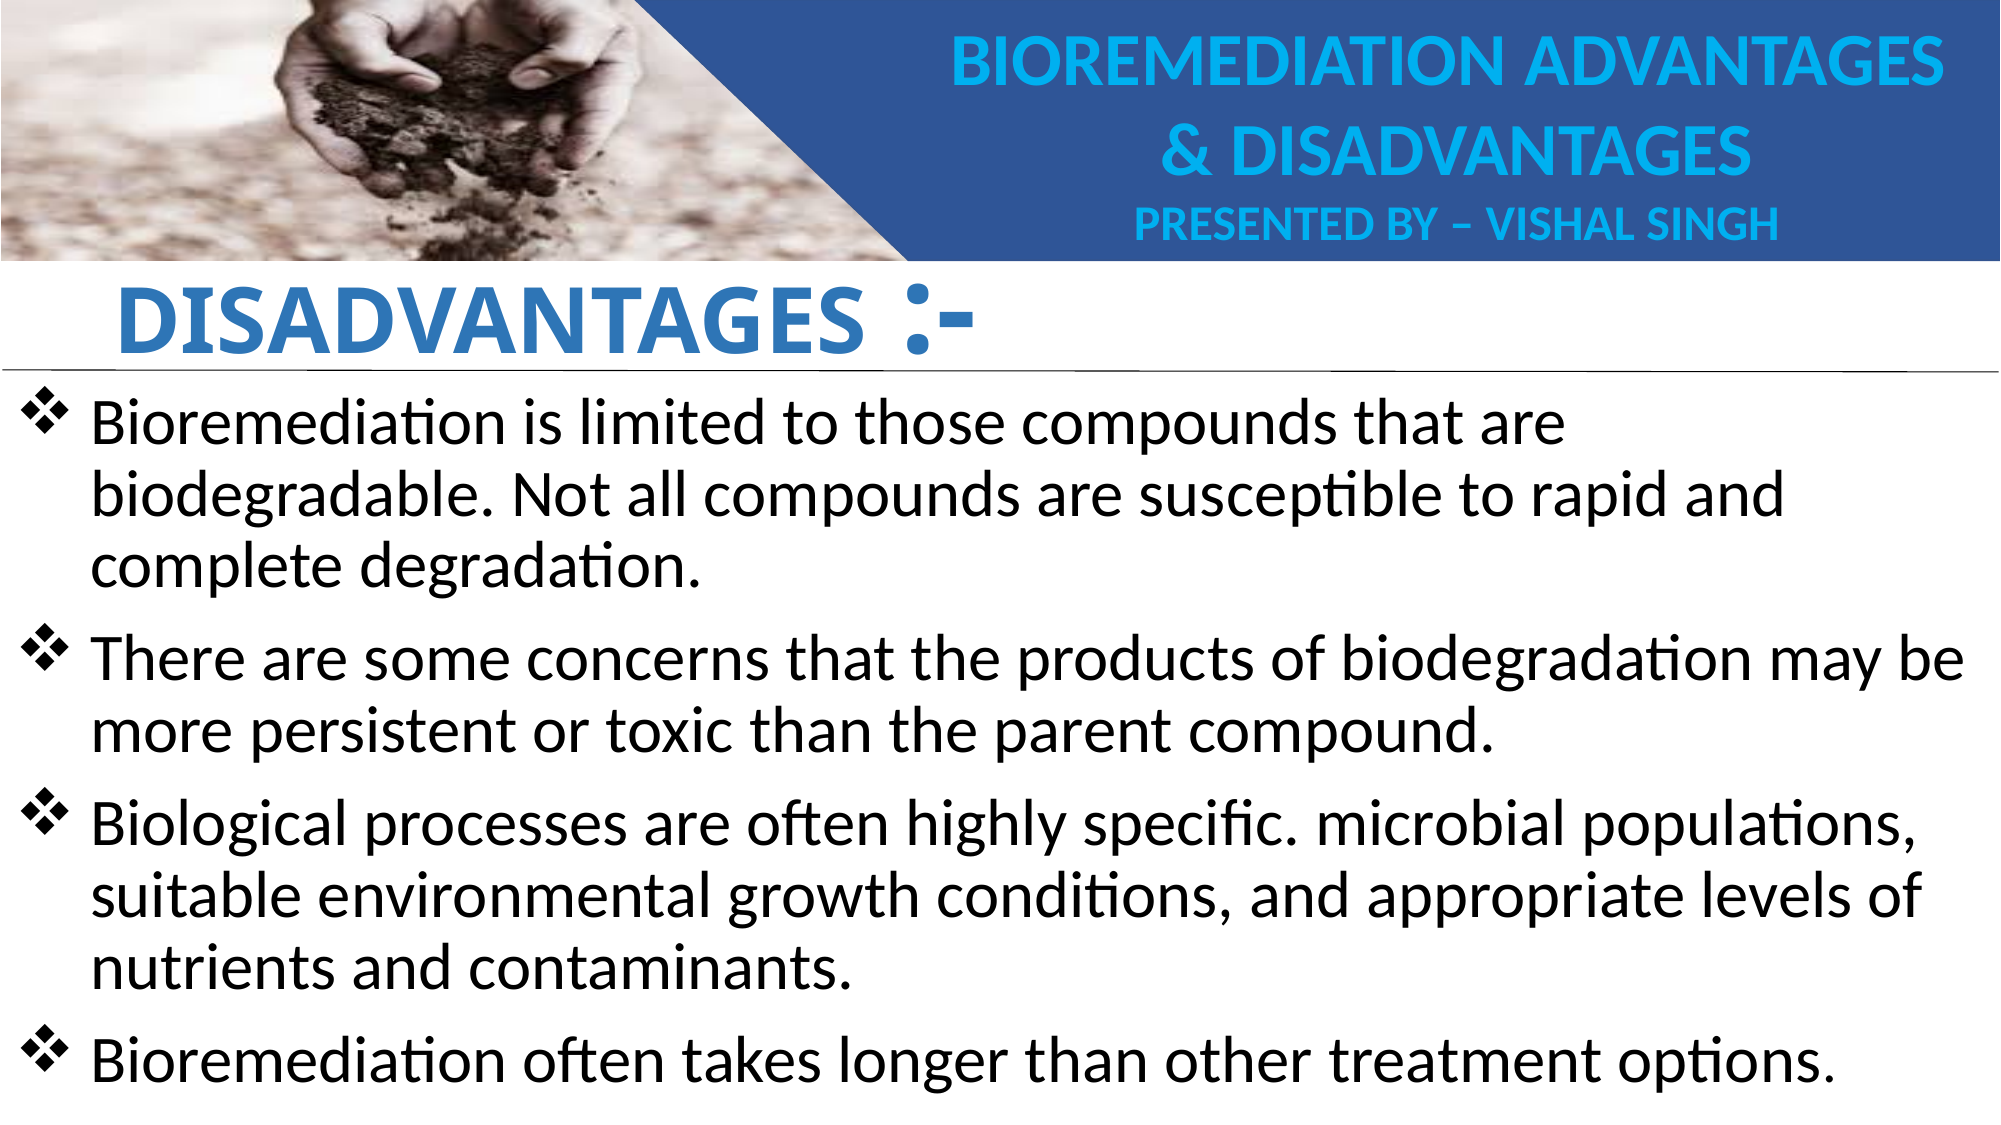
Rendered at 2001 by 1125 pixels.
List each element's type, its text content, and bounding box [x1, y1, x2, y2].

subtitle Bioremediation is limited to those compounds that are biodegradable. Not all compounds are sus­ceptible to rapid and complete degradation. There are some concerns that the products of biodegradation may be more persistent or toxic than the parent compound. Biological processes are often highly specific. microbial populations, suitable environmental growth conditions, and appropriate levels of nutrients and contaminants. Bioremediation often takes longer than other treatment options. [0, 379, 2000, 1125]
picture [1, 0, 915, 261]
text_box [907, 258, 2000, 262]
title DISADVANTAGES :- [3, 372, 1087, 379]
text_box BIOREMEDIATION ADVANTAGES & DISADVANTAGES PRESENTED BY – VISHAL SINGH [915, 2, 2000, 258]
title DISADVANTAGES :- [3, 261, 1087, 369]
